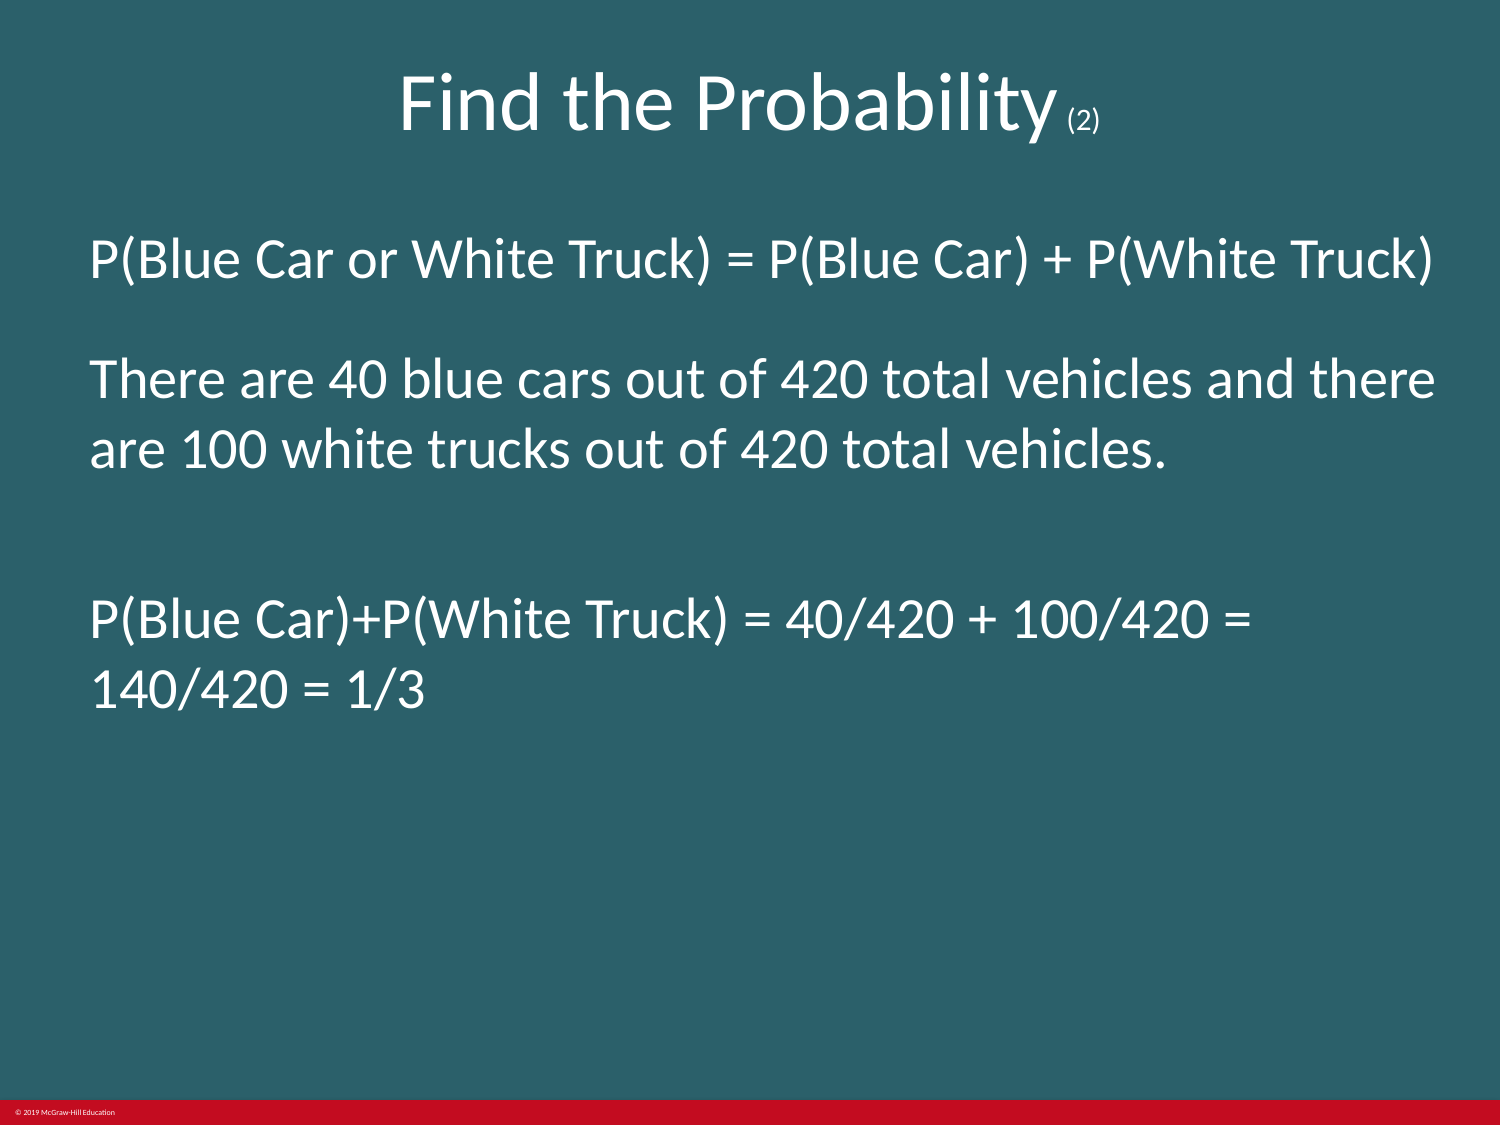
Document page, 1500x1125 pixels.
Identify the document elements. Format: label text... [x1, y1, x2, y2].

list P(Blue Car or White Truck) = P(Blue Car) + P(White Truck) There are 40 blue cars out of 420 total vehicles and there are 100 white trucks out of 420 total vehicles. P(Blue Car)+P(White Truck) = 40/420 + 100/420 = 140/420 = 1/3 [75, 212, 1455, 1075]
title Find the Probability (2) [0, 0, 1500, 195]
